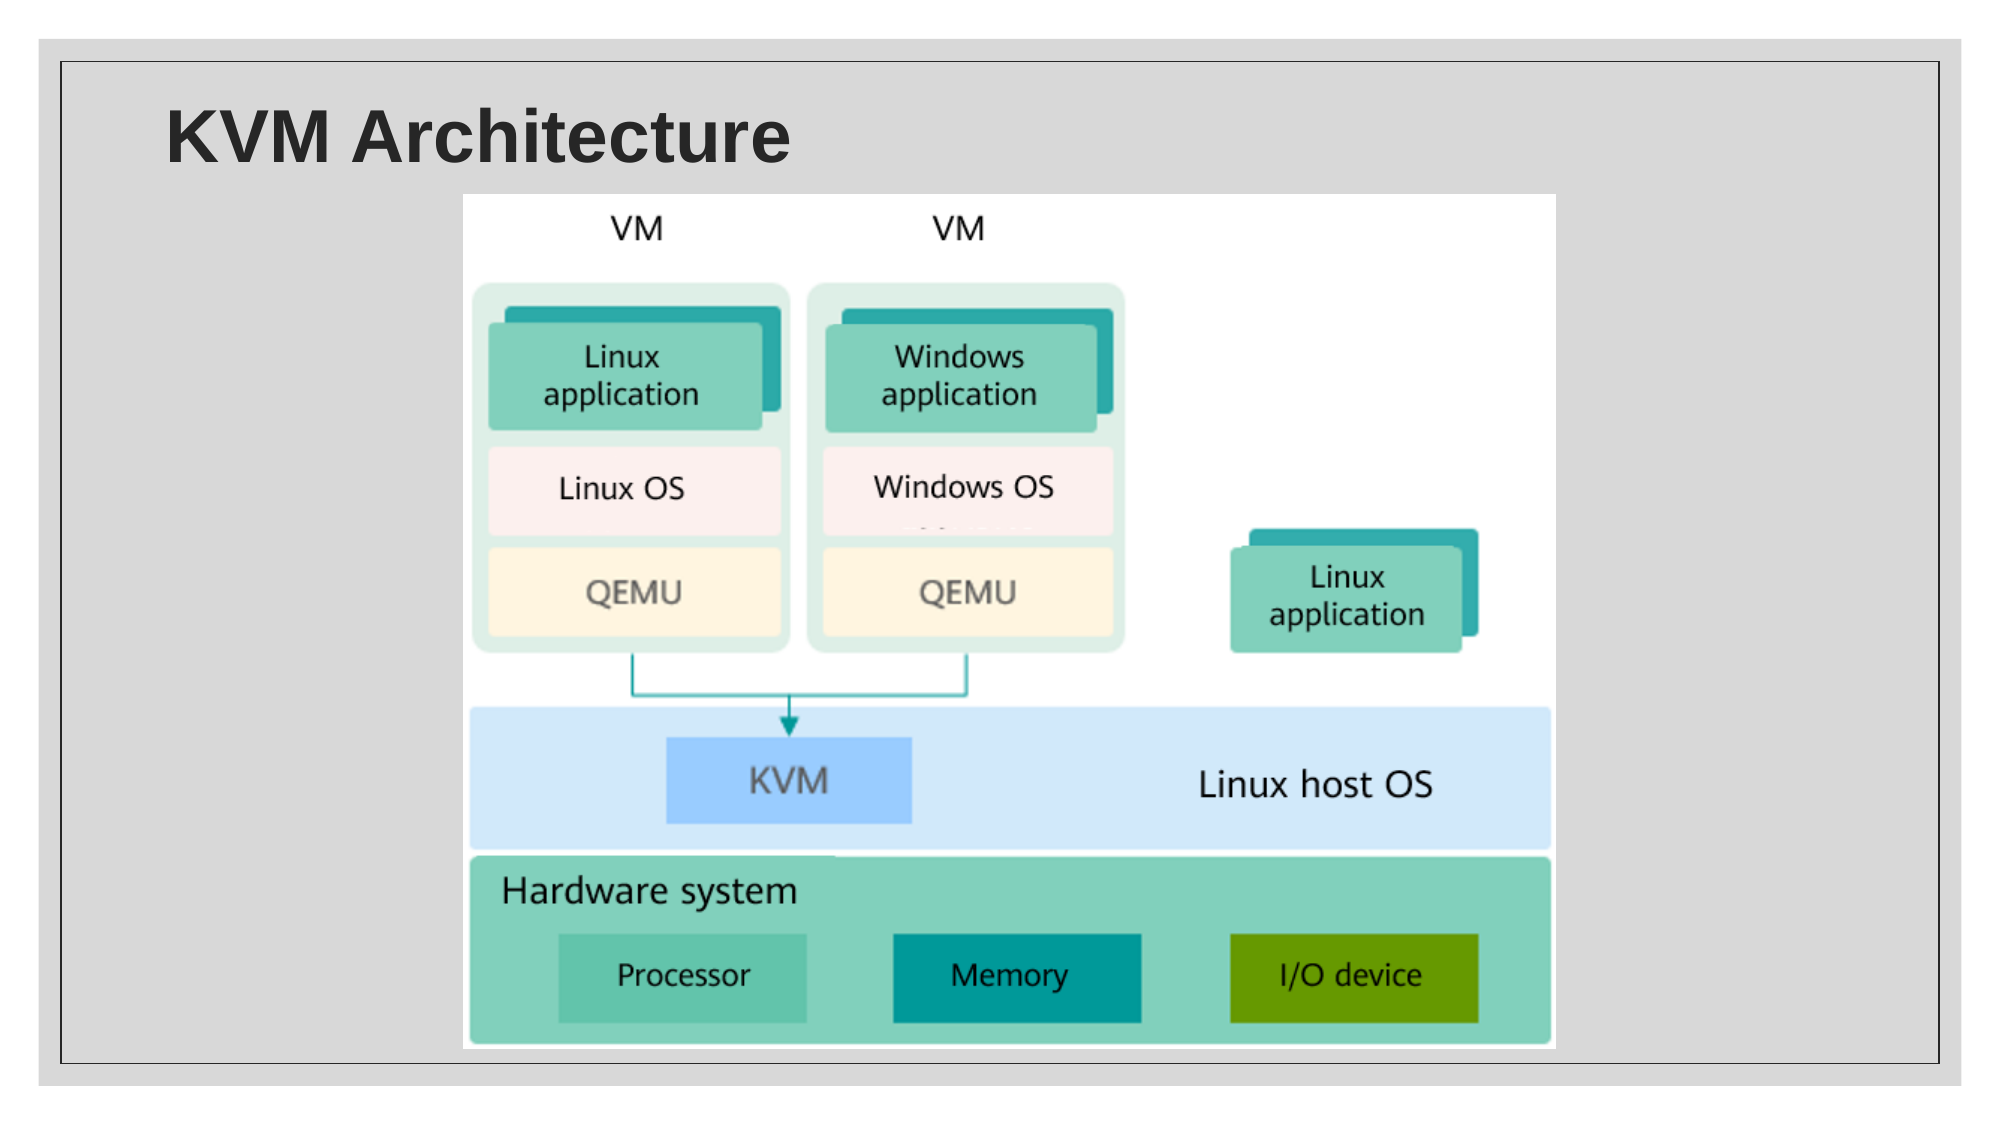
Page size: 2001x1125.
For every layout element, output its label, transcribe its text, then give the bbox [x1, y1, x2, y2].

picture [462, 194, 1556, 1049]
title KVM Architecture [150, 80, 1801, 195]
